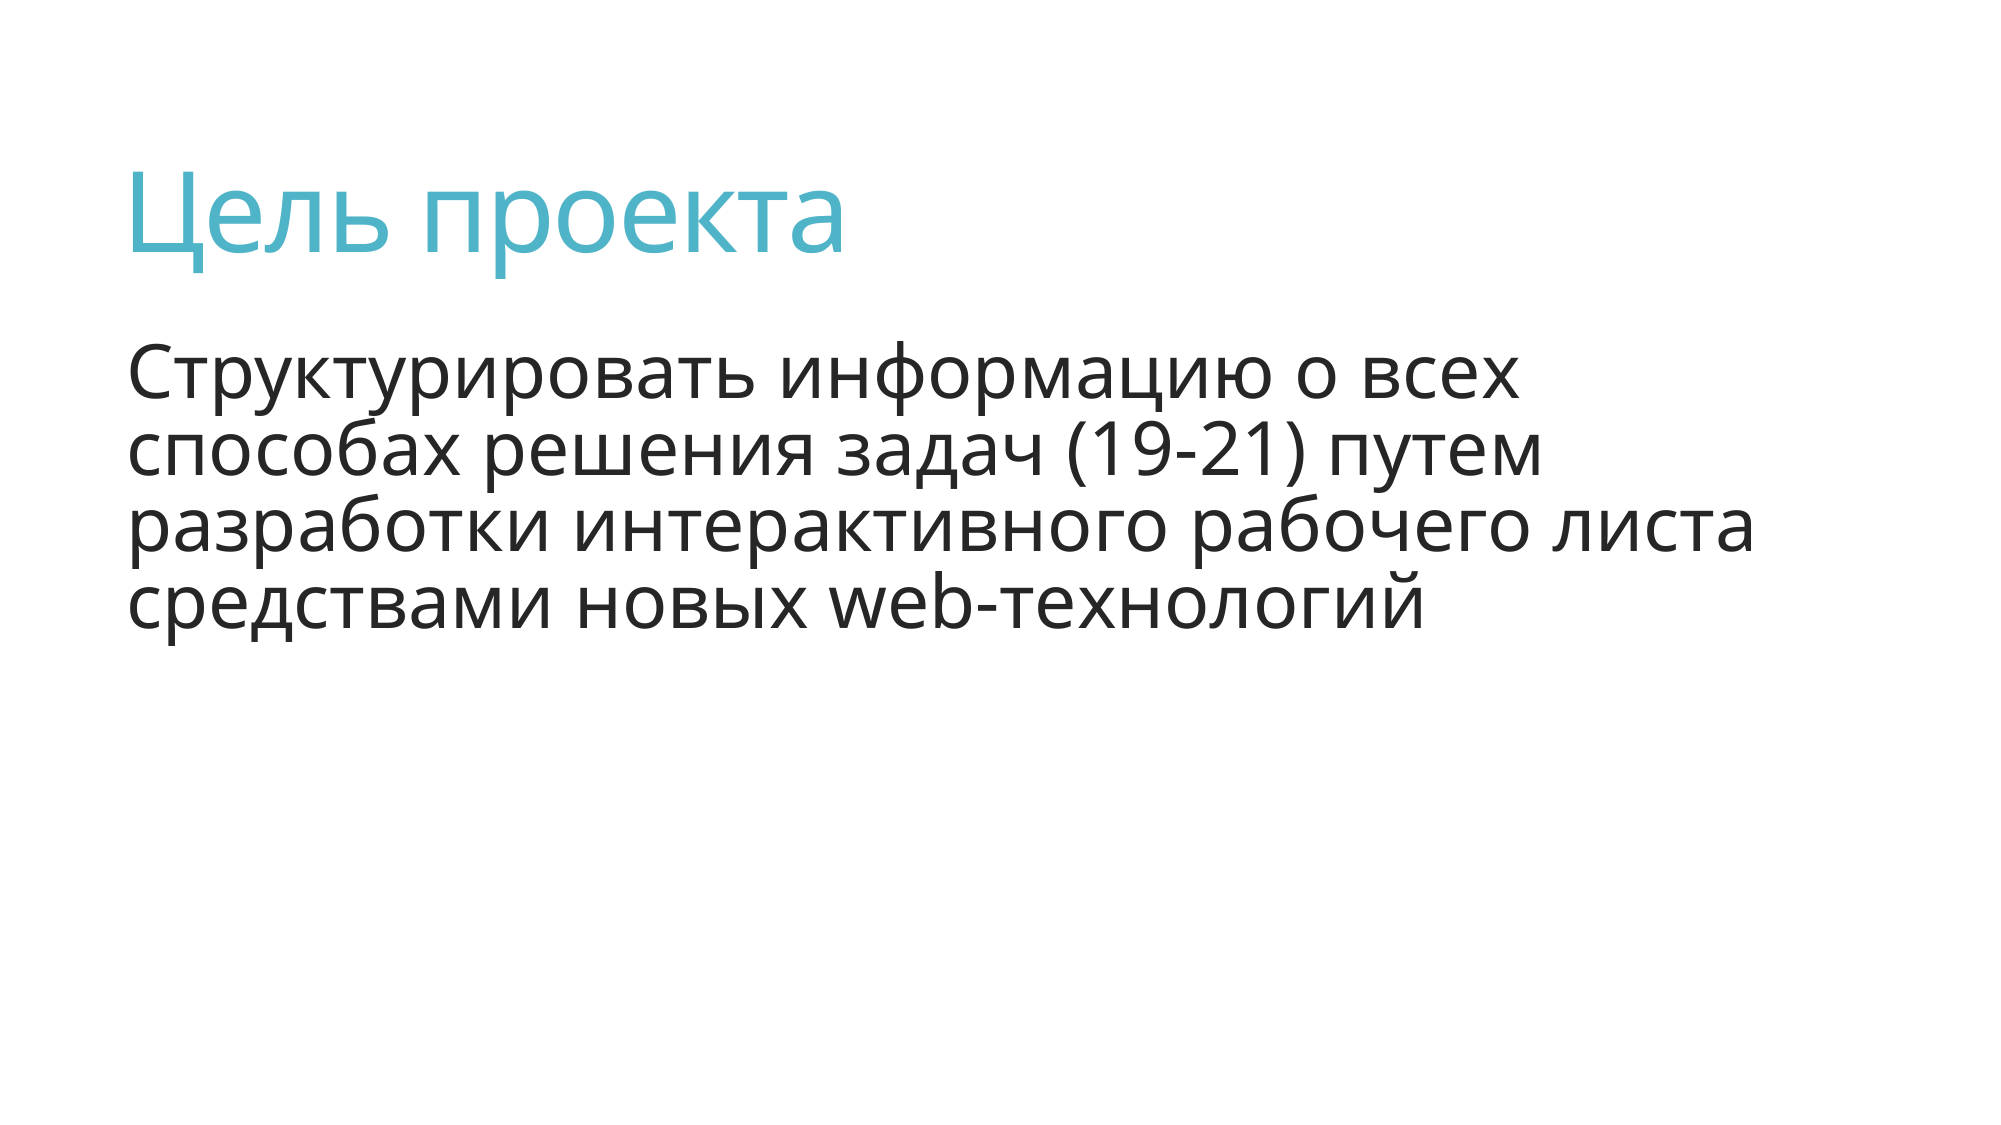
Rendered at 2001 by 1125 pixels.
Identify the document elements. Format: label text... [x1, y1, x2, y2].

list Структурировать информацию о всех способах решения задач (19-21) путем разработки интерактивного рабочего листа средствами новых web-технологий [111, 329, 1876, 948]
title Цель проекта [107, 81, 1875, 354]
